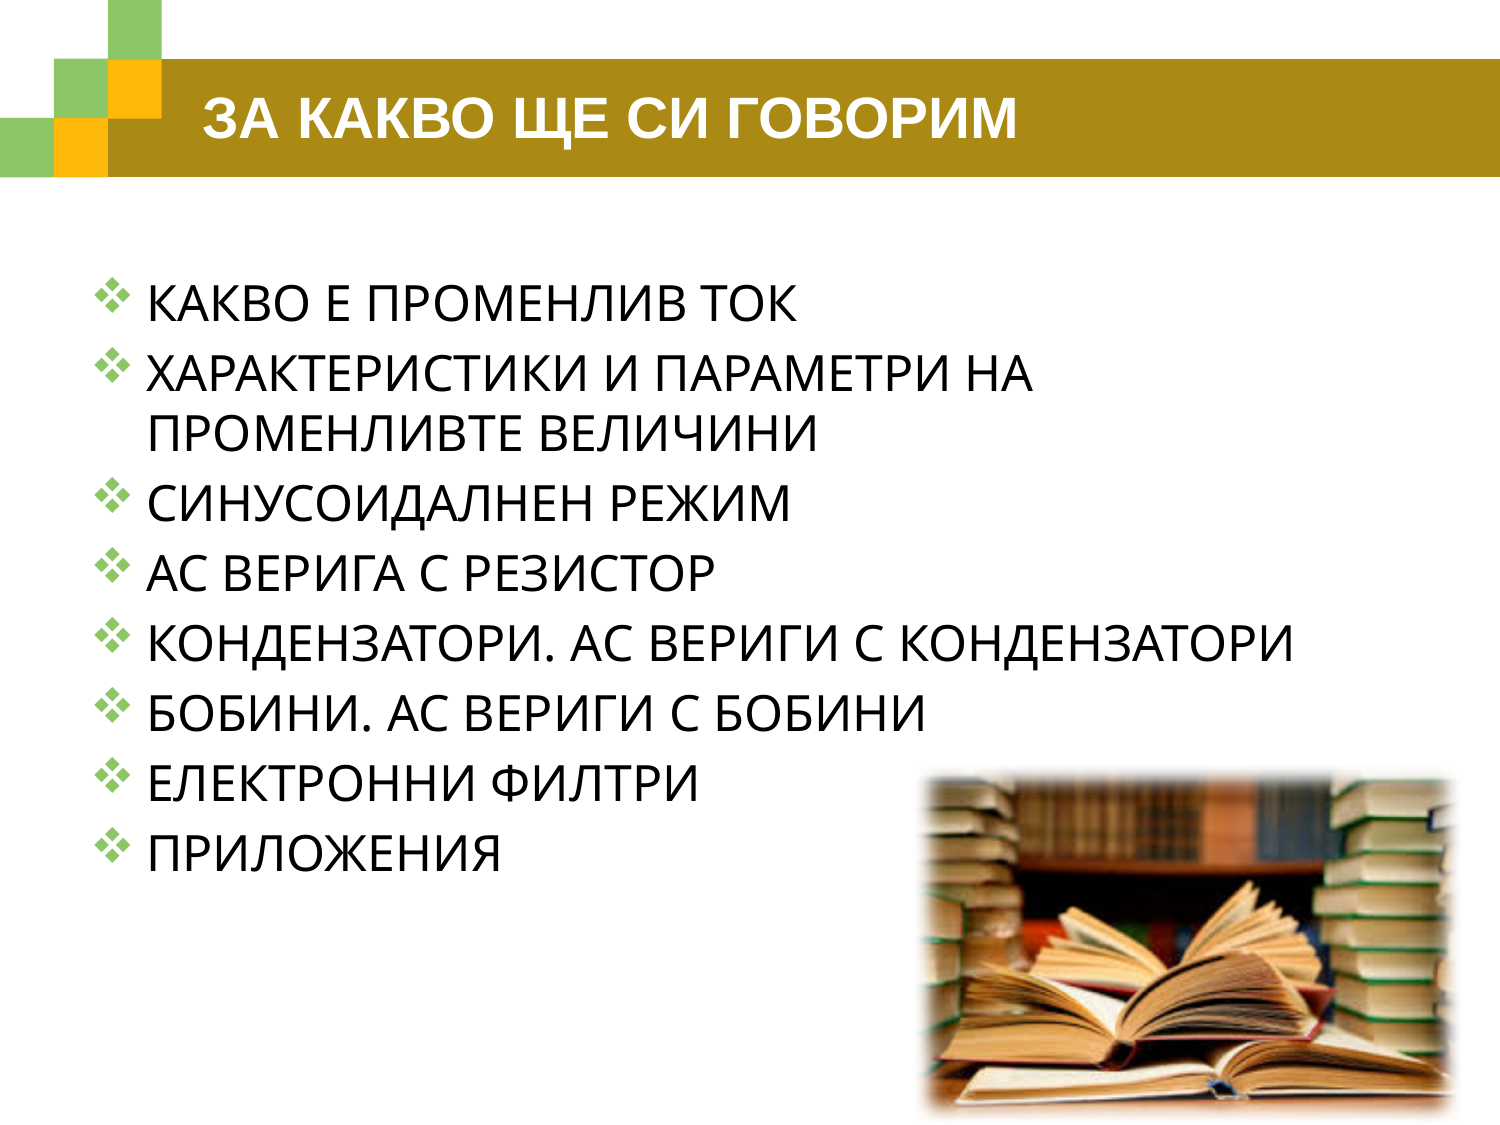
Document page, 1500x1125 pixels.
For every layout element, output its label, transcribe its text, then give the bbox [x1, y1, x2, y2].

list КАКВО Е ПРОМЕНЛИВ ТОК ХАРАКТЕРИСТИКИ И ПАРАМЕТРИ НА ПРОМЕНЛИВТЕ ВЕЛИЧИНИ СИНУСОИДАЛНЕН РЕЖИМ AC ВЕРИГА С РЕЗИСТОР КОНДЕНЗАТОРИ. АC ВЕРИГИ С КОНДЕНЗАТОРИ БОБИНИ. AC ВЕРИГИ С БОБИНИ ЕЛЕКТРОННИ ФИЛТРИ ПРИЛОЖЕНИЯ [74, 263, 1426, 1125]
picture [912, 763, 1463, 1125]
title ЗА КАКВО ЩЕ СИ ГОВОРИМ [187, 74, 1401, 156]
